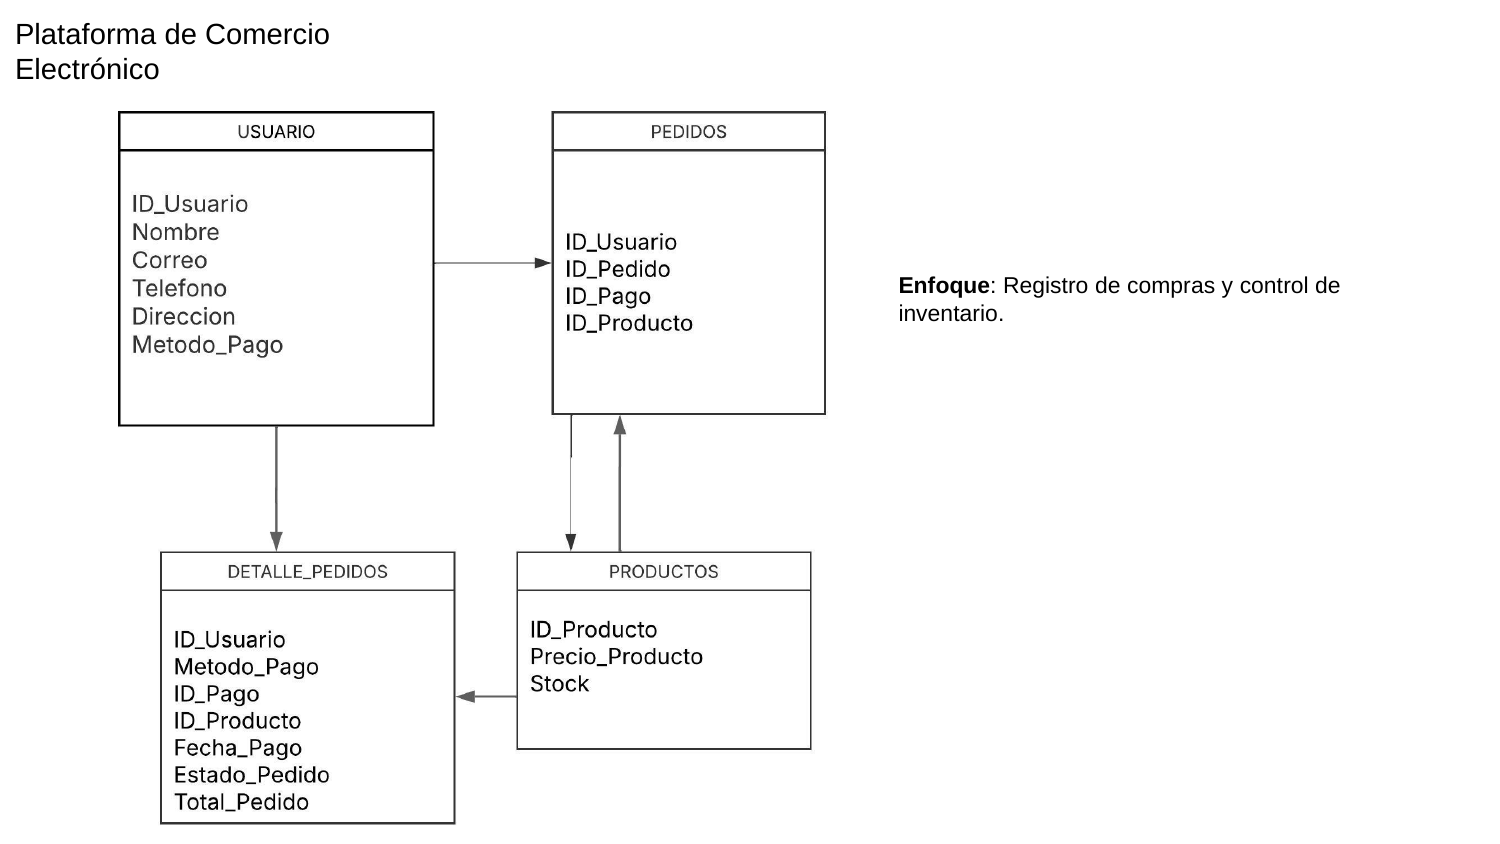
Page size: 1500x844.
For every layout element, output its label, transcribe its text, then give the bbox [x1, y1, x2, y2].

text_box Plataforma de Comercio Electrónico [0, 0, 493, 100]
picture [77, 70, 867, 844]
text_box Enfoque: Registro de compras y control de inventario. [883, 256, 1376, 341]
